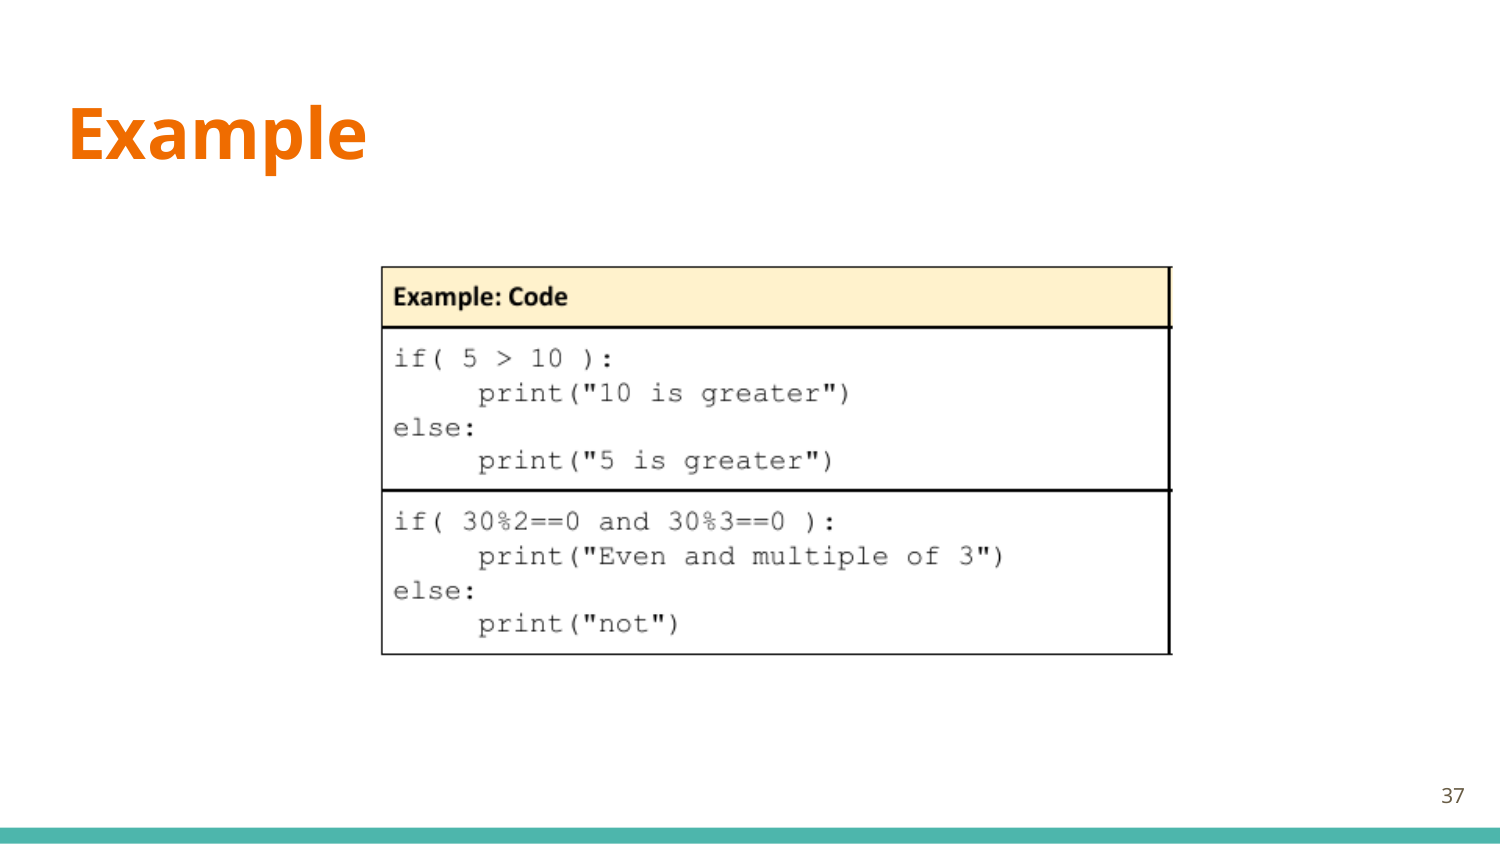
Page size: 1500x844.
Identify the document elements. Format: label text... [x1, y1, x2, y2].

slide_number ‹#› [1389, 764, 1480, 830]
title Example [51, 72, 1449, 189]
picture [347, 243, 1173, 673]
